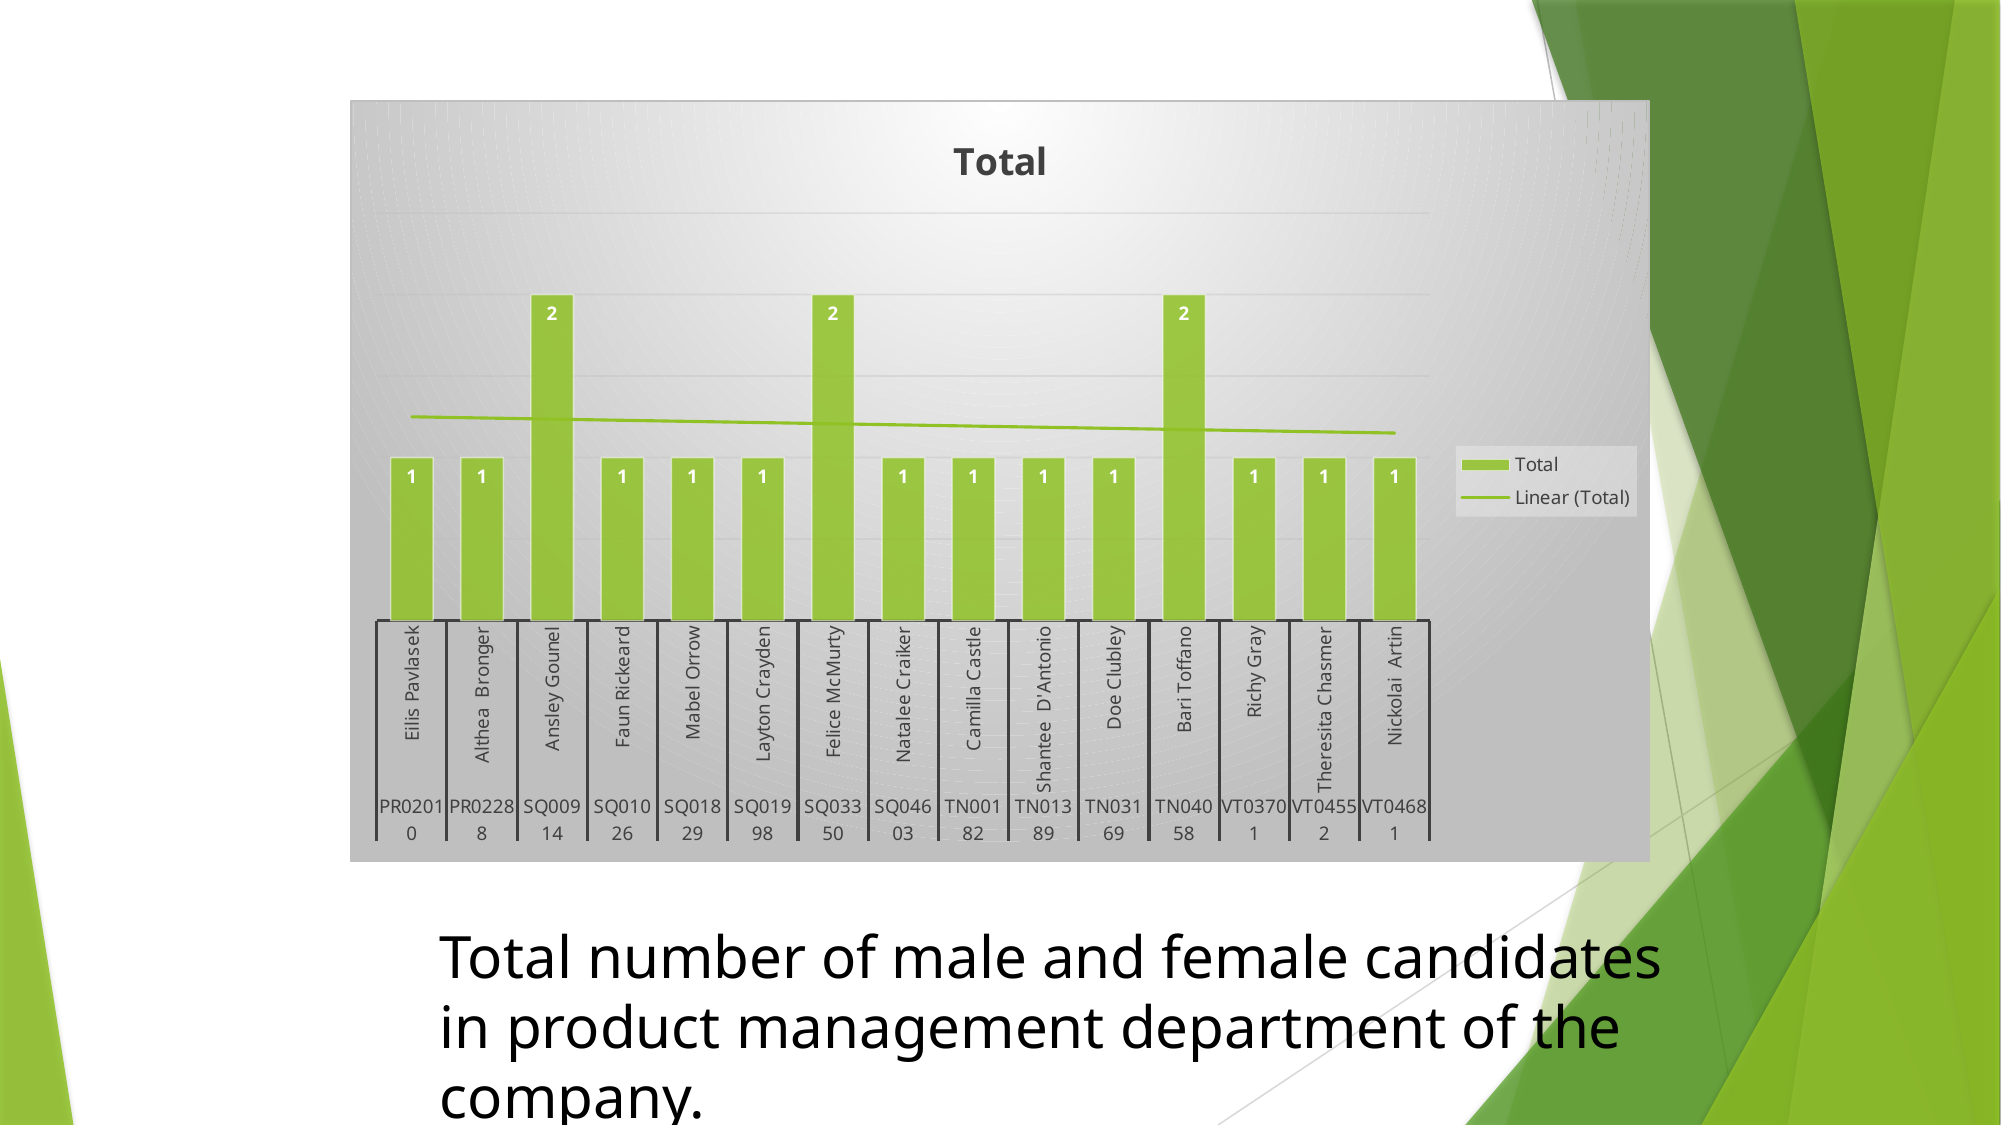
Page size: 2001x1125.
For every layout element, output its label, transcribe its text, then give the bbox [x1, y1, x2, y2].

text_box Total number of male and female candidates in product management department of the company. [424, 912, 1688, 1125]
chart [349, 99, 1651, 863]
